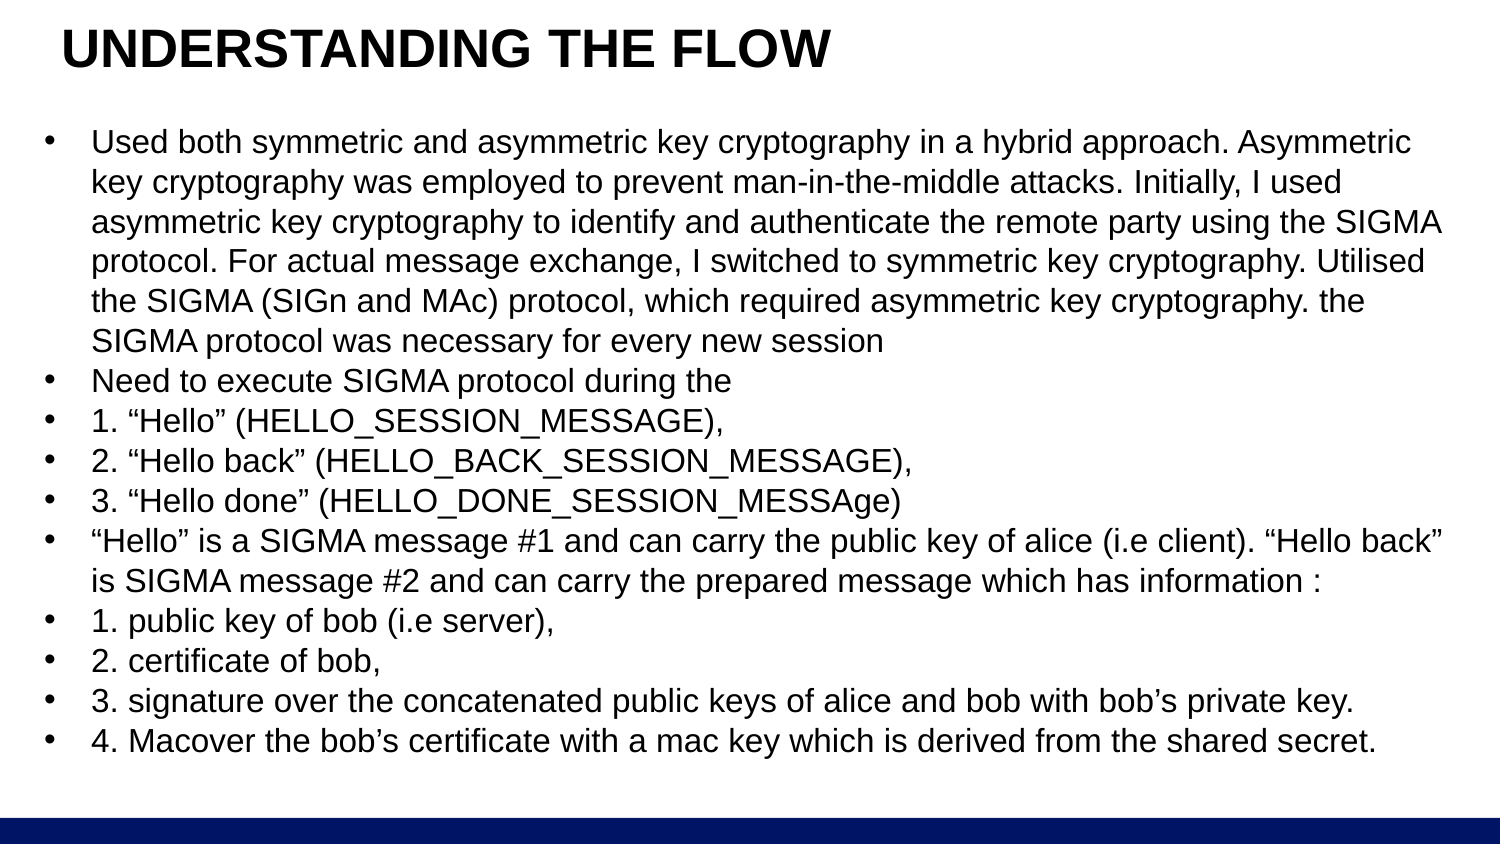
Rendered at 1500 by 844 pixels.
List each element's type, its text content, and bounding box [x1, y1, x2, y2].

text_box Used both symmetric and asymmetric key cryptography in a hybrid approach. Asymmetric key cryptography was employed to prevent man-in-the-middle attacks. Initially, I used asymmetric key cryptography to identify and authenticate the remote party using the SIGMA protocol. For actual message exchange, I switched to symmetric key cryptography. Utilised the SIGMA (SIGn and MAc) protocol, which required asymmetric key cryptography. the SIGMA protocol was necessary for every new session Need to execute SIGMA protocol during the 1. “Hello” (HELLO_SESSION_MESSAGE), 2. “Hello back” (HELLO_BACK_SESSION_MESSAGE), 3. “Hello done” (HELLO_DONE_SESSION_MESSAge) “Hello” is a SIGMA message #1 and can carry the public key of alice (i.e client). “Hello back” is SIGMA message #2 and can carry the prepared message which has information : 1. public key of bob (i.e server), 2. certificate of bob, 3. signature over the concatenated public keys of alice and bob with bob’s private key. 4. Macover the bob’s certificate with a mac key which is derived from the shared secret. [29, 112, 1471, 767]
picture [0, 817, 1500, 844]
title UNDERSTANDING THE FLOW [50, 0, 1492, 154]
